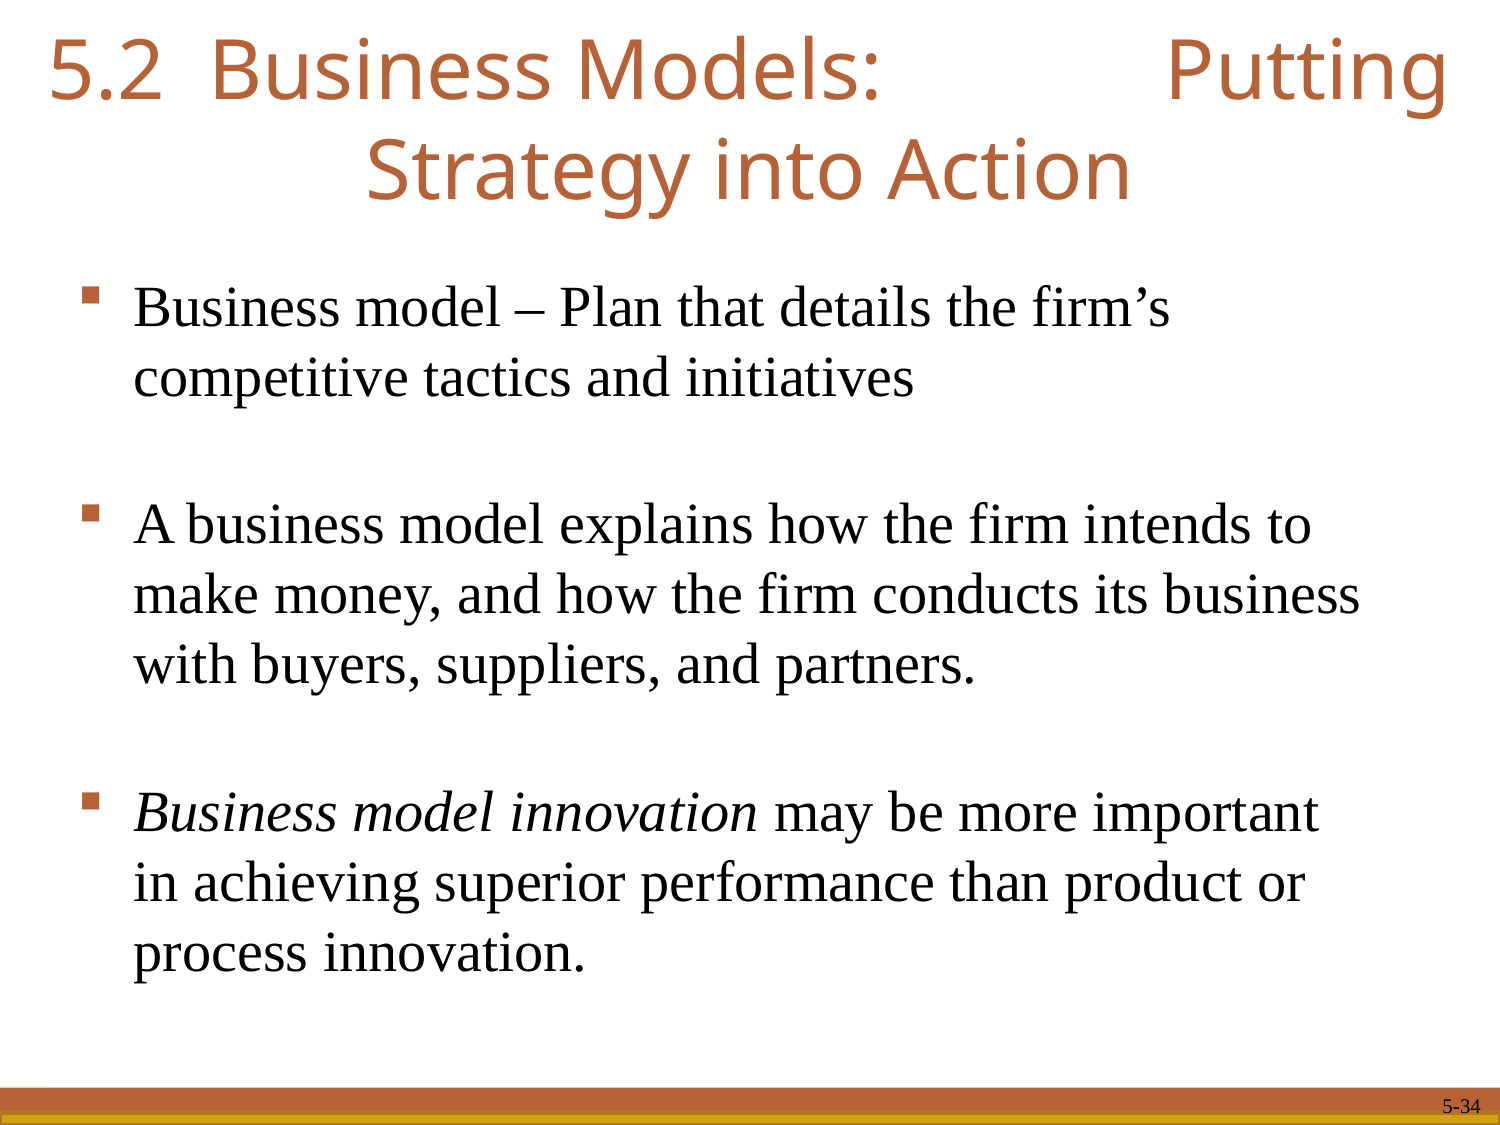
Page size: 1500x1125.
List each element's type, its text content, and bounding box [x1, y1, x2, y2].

list Business model – Plan that details the firm’s competitive tactics and initiatives A business model explains how the firm intends to make money, and how the firm conducts its business with buyers, suppliers, and partners. Business model innovation may be more important in achieving superior performance than product or process innovation. [62, 260, 1463, 1075]
title 5.2 Business Models: Putting Strategy into Action [0, 0, 1500, 233]
